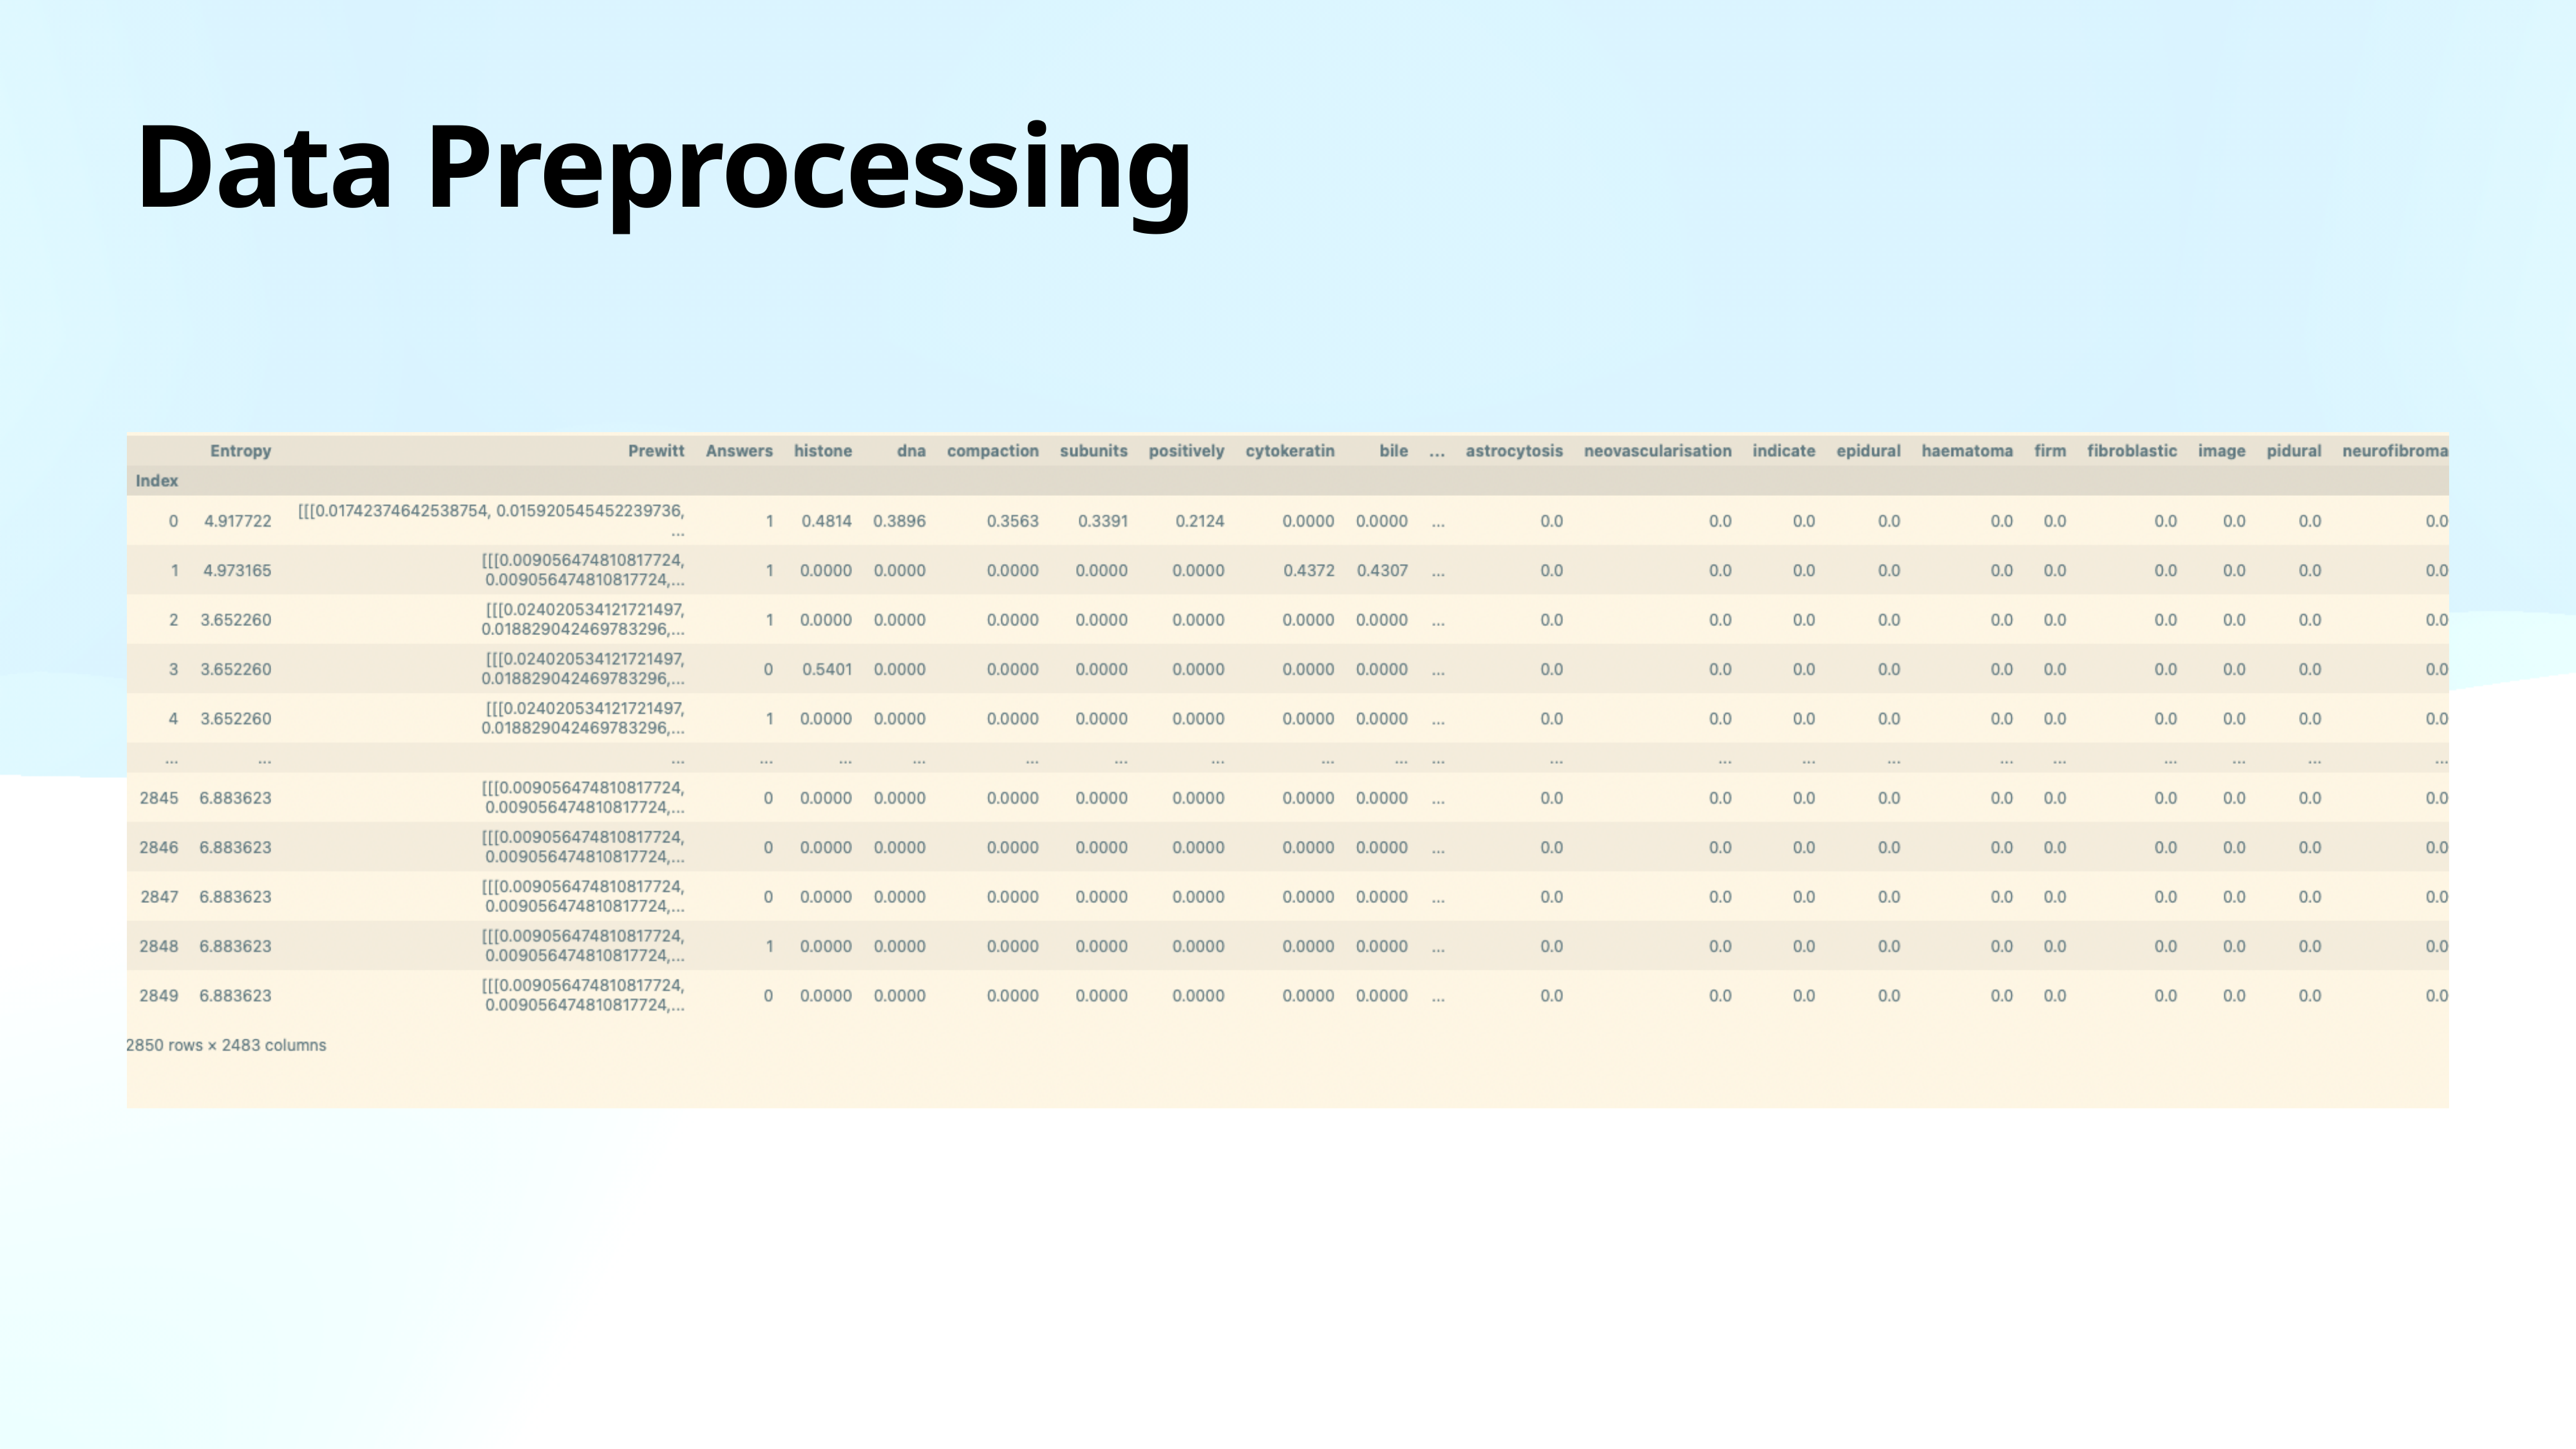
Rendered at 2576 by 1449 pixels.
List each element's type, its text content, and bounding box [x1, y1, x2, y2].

title Data Preprocessing [127, 113, 2449, 266]
picture [0, 0, 2576, 1449]
